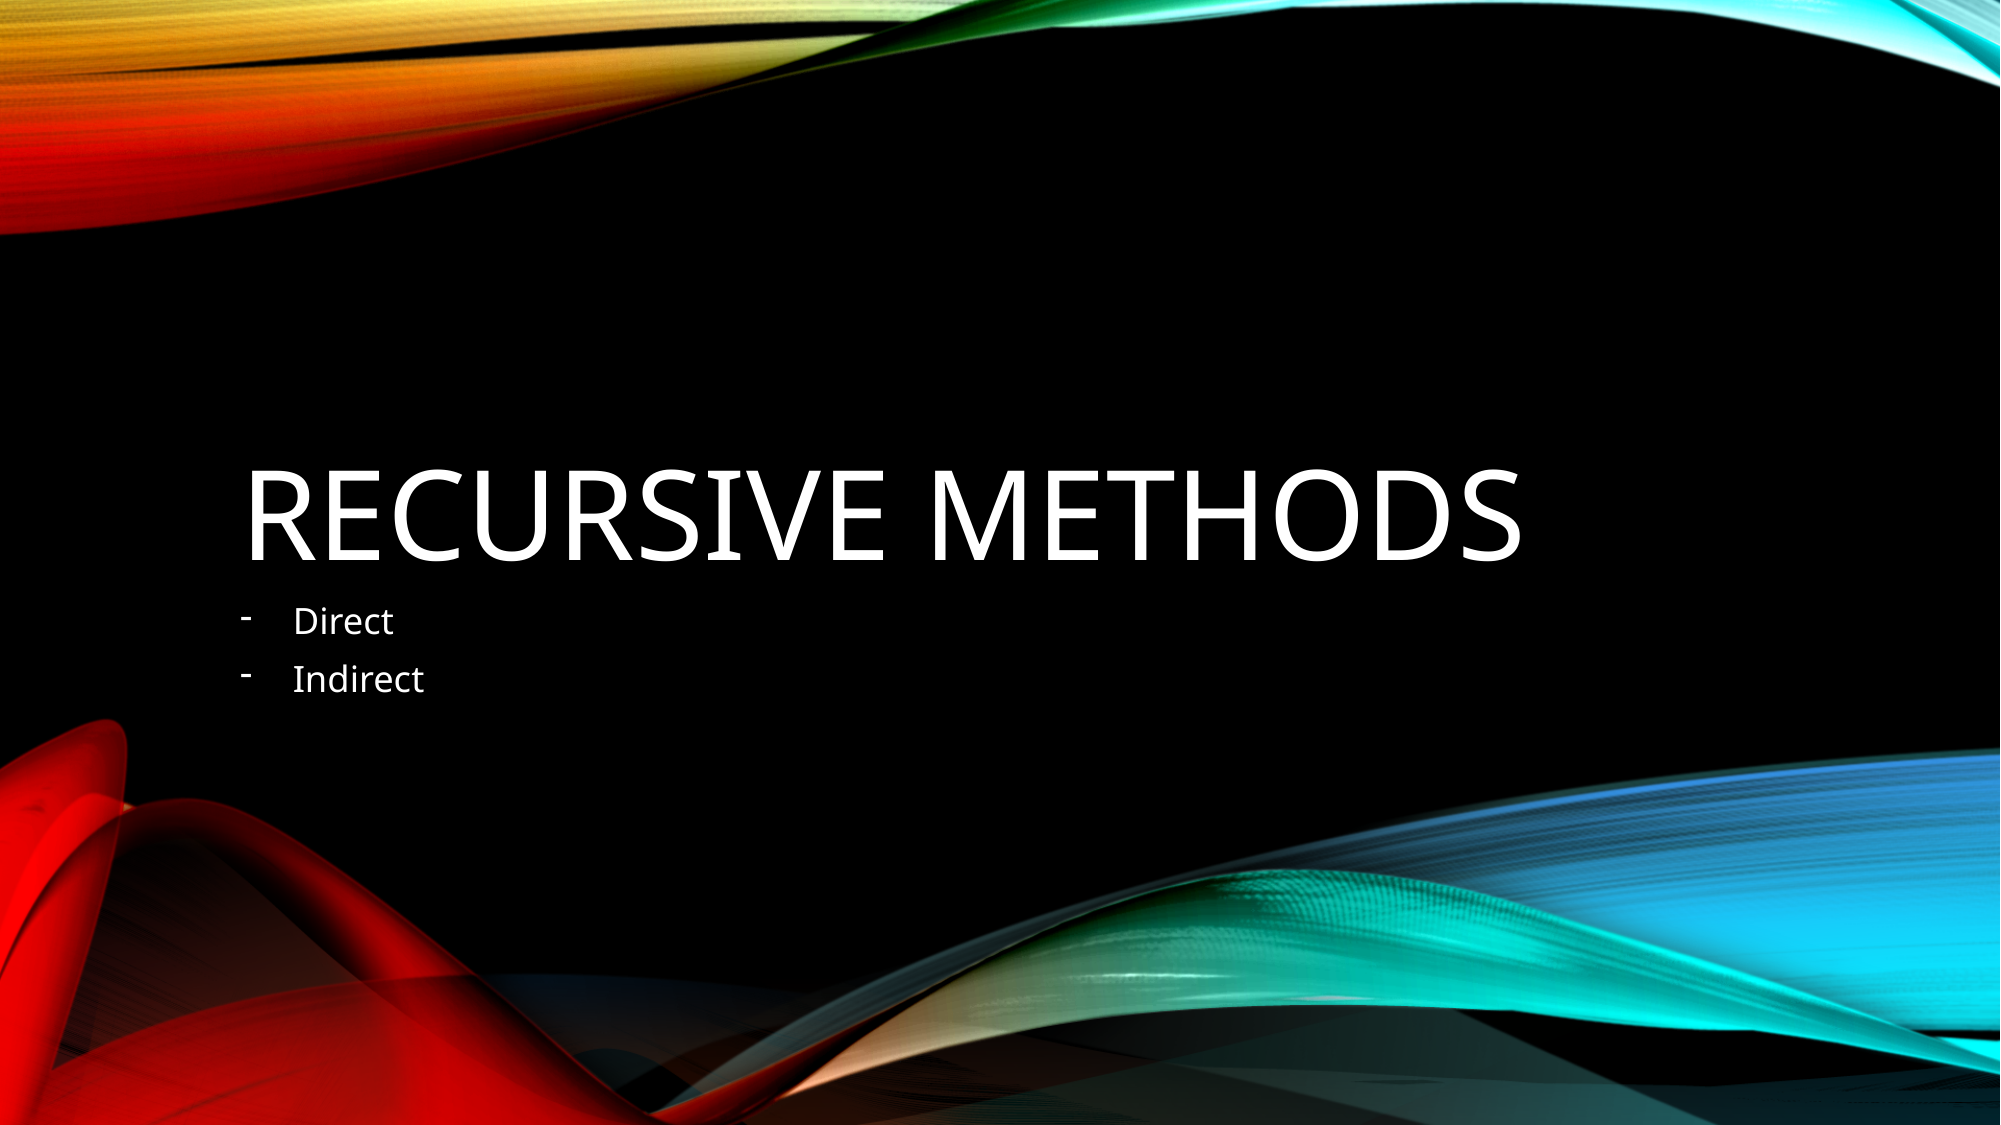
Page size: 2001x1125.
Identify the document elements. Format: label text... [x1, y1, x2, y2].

title Recursive methods [225, 295, 1775, 595]
picture [0, 0, 2000, 237]
subtitle Direct Indirect [225, 595, 1775, 709]
picture [0, 717, 2000, 1125]
